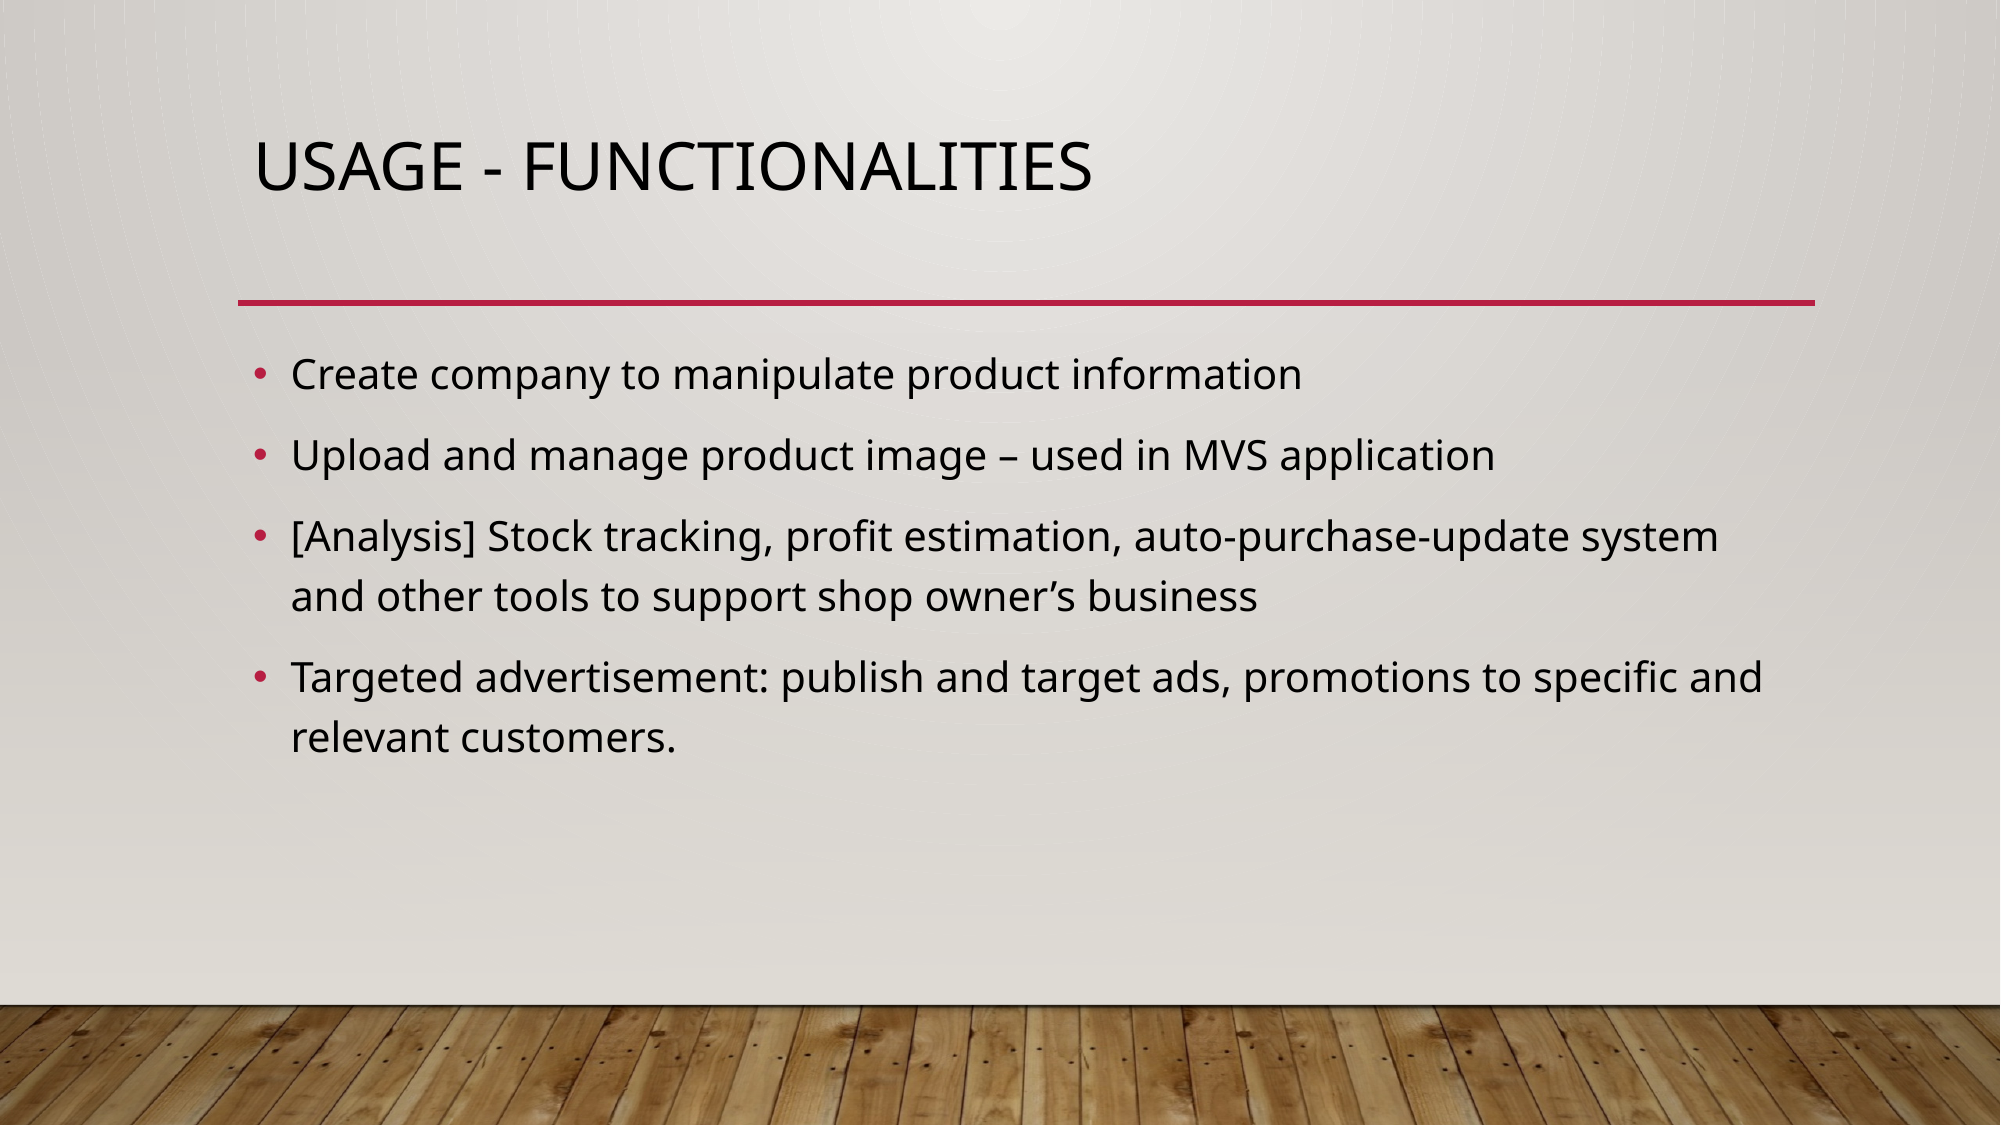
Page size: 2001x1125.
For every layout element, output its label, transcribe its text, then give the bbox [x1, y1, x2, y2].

picture [0, 1005, 2000, 1125]
title Usage - functionalities [238, 125, 1814, 301]
list Create company to manipulate product information Upload and manage product image – used in MVS application [Analysis] Stock tracking, profit estimation, auto-purchase-update system and other tools to support shop owner’s business Targeted advertisement: publish and target ads, promotions to specific and relevant customers. [238, 330, 1814, 897]
